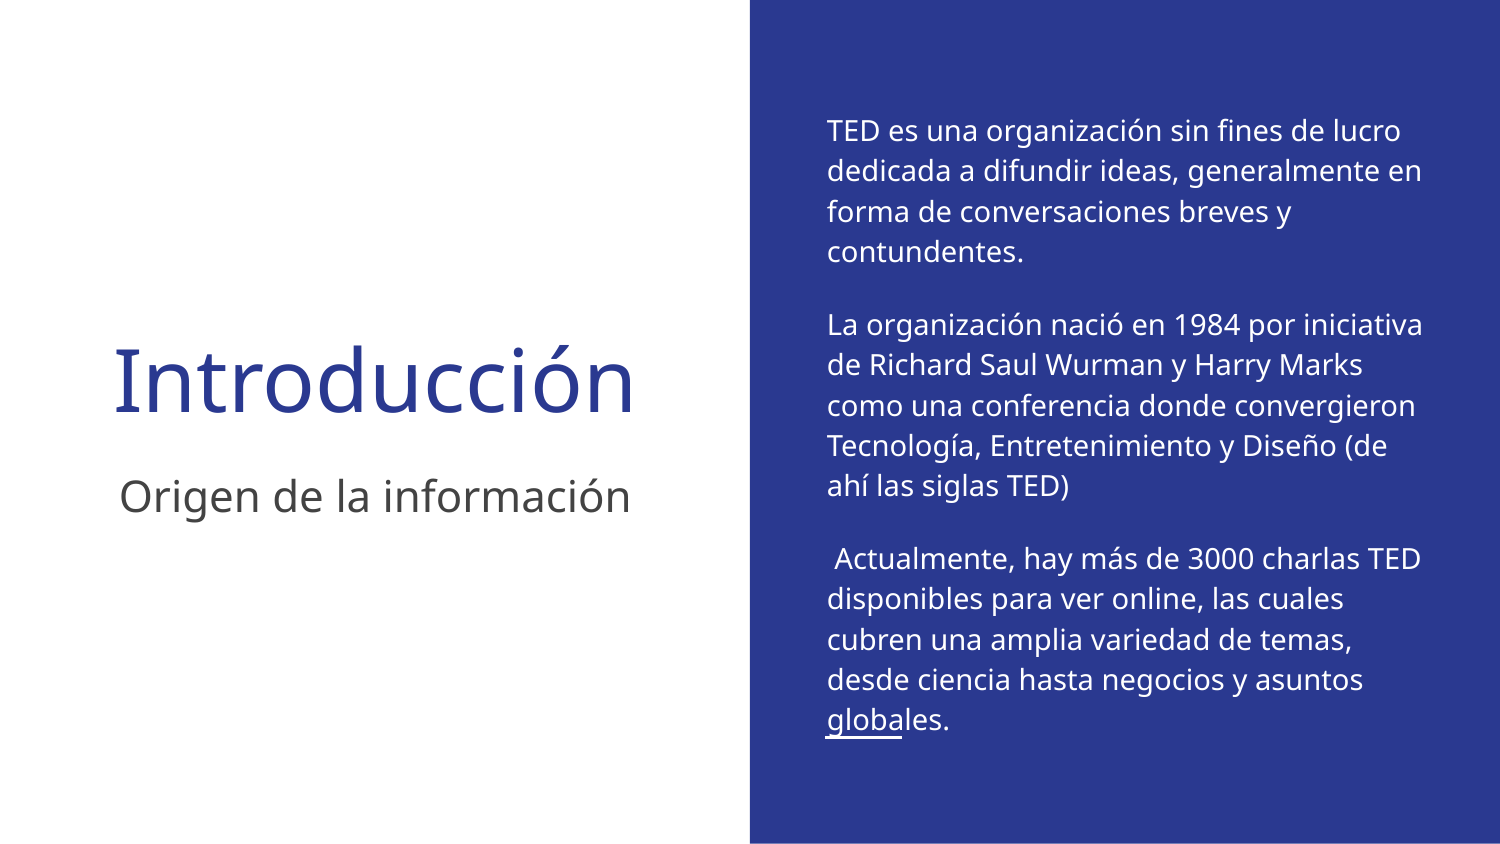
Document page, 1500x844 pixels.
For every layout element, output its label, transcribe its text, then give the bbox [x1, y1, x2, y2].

title Introducción [43, 188, 708, 446]
subtitle Origen de la información [43, 454, 708, 663]
list TED es una organización sin fines de lucro dedicada a difundir ideas, generalmente en forma de conversaciones breves y contundentes. La organización nació en 1984 por iniciativa de Richard Saul Wurman y Harry Marks como una conferencia donde convergieron Tecnología, Entretenimiento y Diseño (de ahí las siglas TED) Actualmente, hay más de 3000 charlas TED disponibles para ver online, las cuales cubren una amplia variedad de temas, desde ciencia hasta negocios y asuntos globales. [811, 72, 1442, 771]
